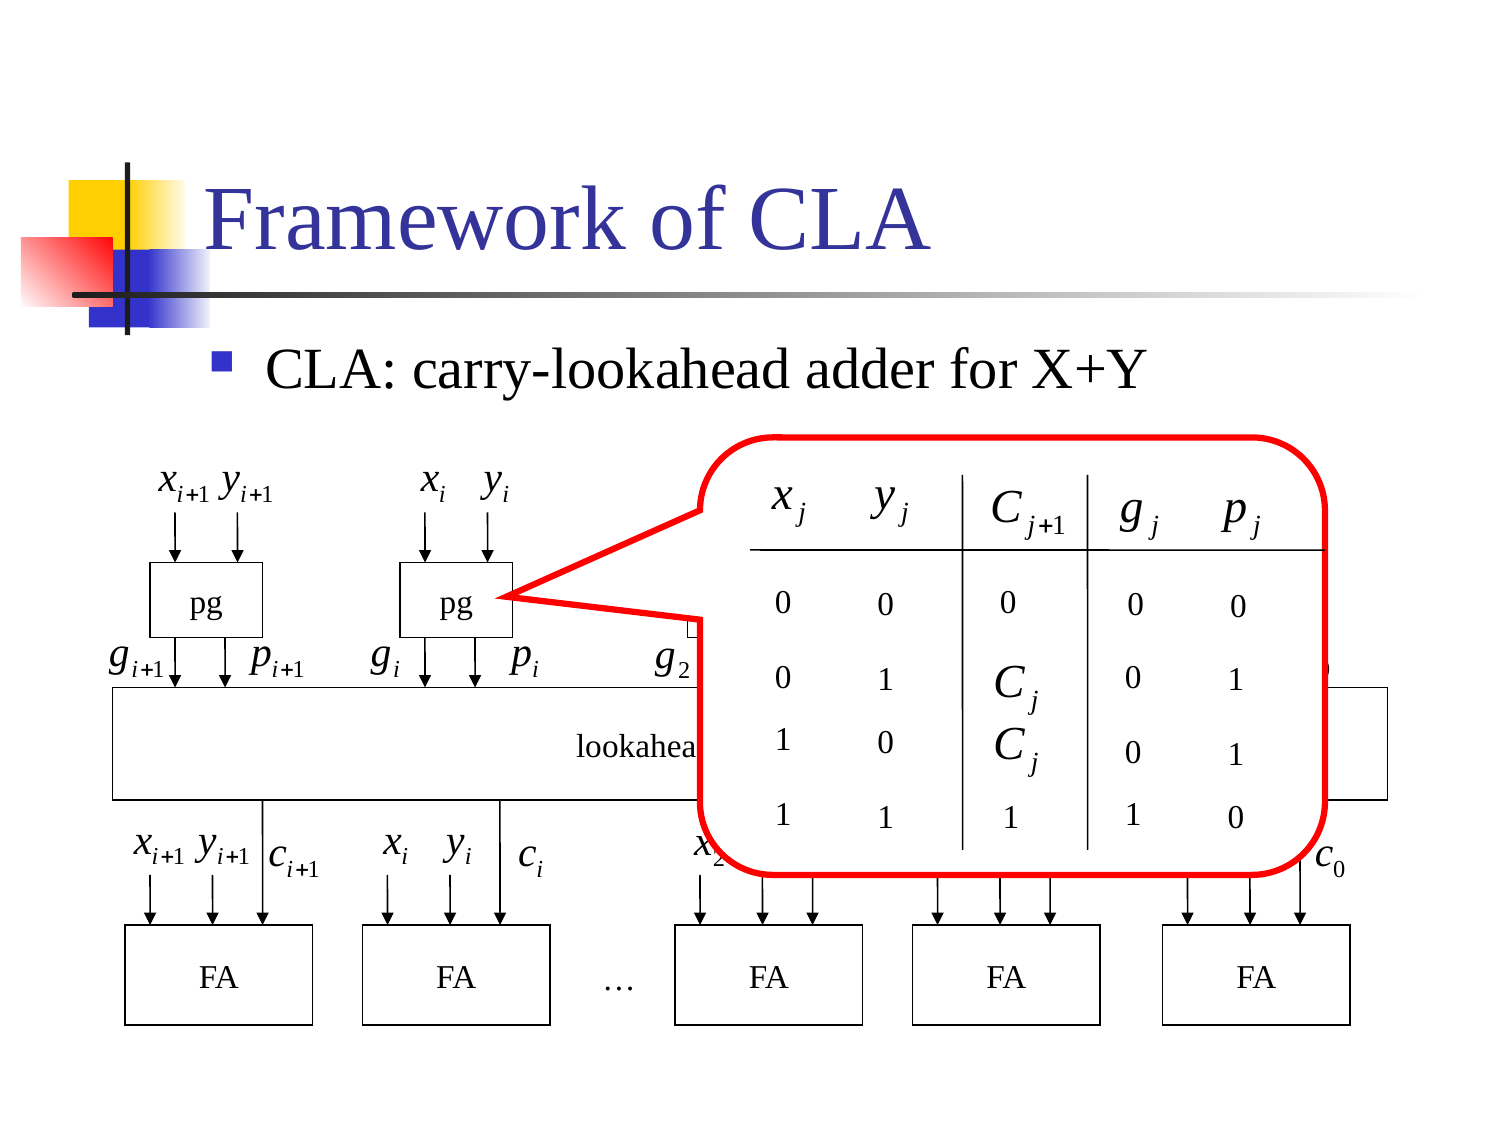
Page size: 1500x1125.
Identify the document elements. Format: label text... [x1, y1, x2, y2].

text_box [733, 437, 1292, 449]
list CLA: carry-lookahead adder for X+Y [193, 331, 1469, 413]
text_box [100, 449, 1388, 1025]
title Framework of CLA [188, 35, 1468, 275]
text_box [749, 462, 1325, 850]
